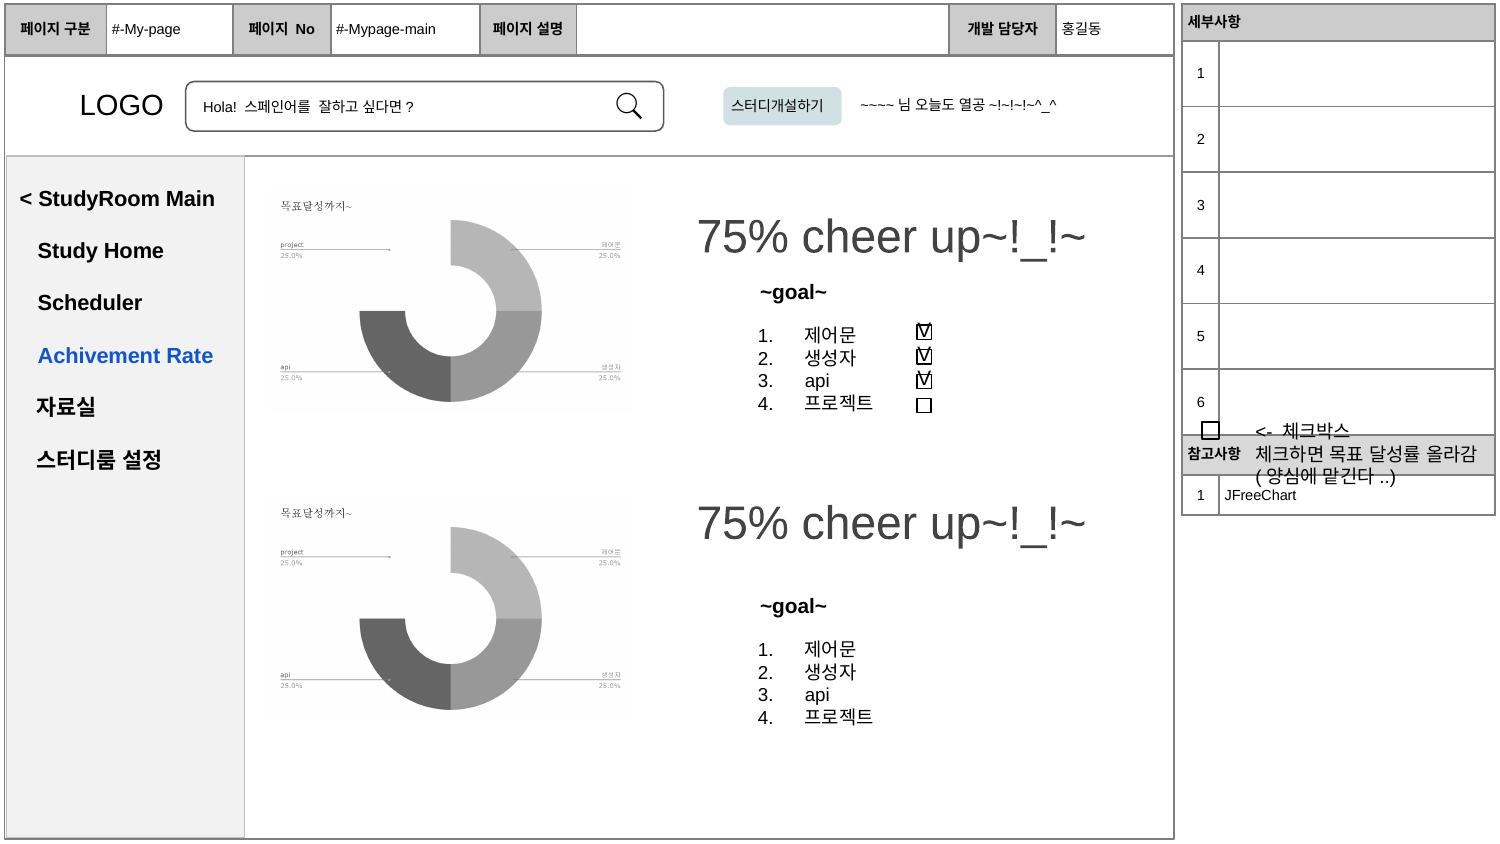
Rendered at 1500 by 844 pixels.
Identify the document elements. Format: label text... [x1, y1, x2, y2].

table_cell [1220, 304, 1494, 368]
table_cell [1220, 107, 1494, 171]
table_cell [1220, 239, 1494, 303]
table_header 페이지 설명 [481, 5, 576, 54]
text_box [714, 577, 1038, 766]
table_cell 1 [1183, 476, 1218, 514]
table_header [577, 5, 948, 54]
text_box [6, 524, 245, 838]
table_cell 6 [1183, 370, 1218, 434]
text_box <- 체크박스 체크하면 목표 달성률 올라감 (양심에 맡긴다..) [1240, 404, 1496, 610]
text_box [64, 71, 859, 165]
table_cell 1 [1183, 42, 1218, 106]
text_box [1201, 421, 1220, 440]
table_cell 참고사항 [1183, 436, 1240, 474]
table_cell 3 [1183, 173, 1218, 237]
table_header #-My-page [107, 5, 232, 54]
table_cell [1220, 173, 1494, 237]
text_box ~~~~님 오늘도 열공~!~!~!~^_^ [864, 80, 1104, 138]
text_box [714, 263, 1038, 452]
table_cell 5 [57, 157, 65, 169]
picture [269, 496, 675, 747]
picture [269, 189, 675, 440]
text_box [6, 162, 60, 169]
table_header 홍길동 [1057, 5, 1173, 54]
table_cell 4 [1183, 239, 1218, 303]
table_cell JFreeChart [1220, 476, 1240, 514]
table_header 개발 담당자 [950, 5, 1055, 54]
table_header #-Mypage-main [332, 5, 479, 54]
table_cell 2 [1183, 107, 1218, 171]
table_cell [1220, 370, 1494, 434]
table_cell [1220, 42, 1494, 106]
text_box < StudyRoom Main Study Home Scheduler Achivement Rate 자료실 스터디룸 설정 [4, 169, 270, 524]
table_cell 5 [1183, 304, 1218, 368]
table_header 페이지 No [234, 5, 330, 54]
table_header 페이지 구분 [6, 5, 106, 54]
table_header 세부사항 [1183, 5, 1494, 40]
